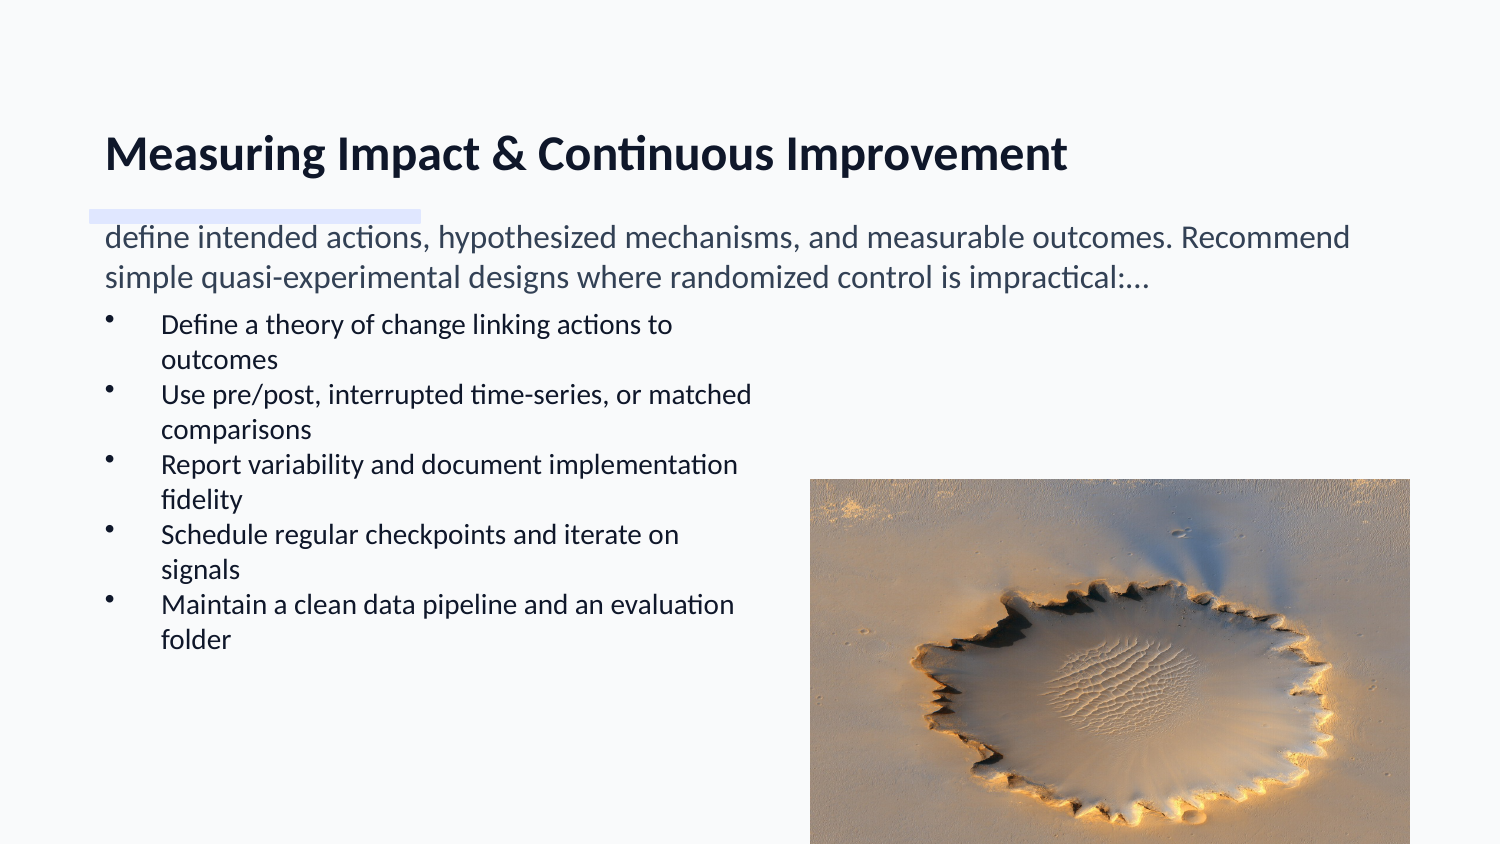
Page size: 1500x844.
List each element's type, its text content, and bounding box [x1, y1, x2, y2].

text_box define intended actions, hypothesized mechanisms, and measurable outcomes. Recommend simple quasi-experimental designs where randomized control is impractical:… [89, 207, 1410, 303]
text_box Define a theory of change linking actions to outcomes Use pre/post, interrupted time-series, or matched comparisons Report variability and document implementation fidelity Schedule regular checkpoints and iterate on signals Maintain a clean data pipeline and an evaluation folder [89, 297, 780, 663]
text_box Measuring Impact & Continuous Improvement [89, 104, 1410, 195]
picture [809, 479, 1410, 844]
